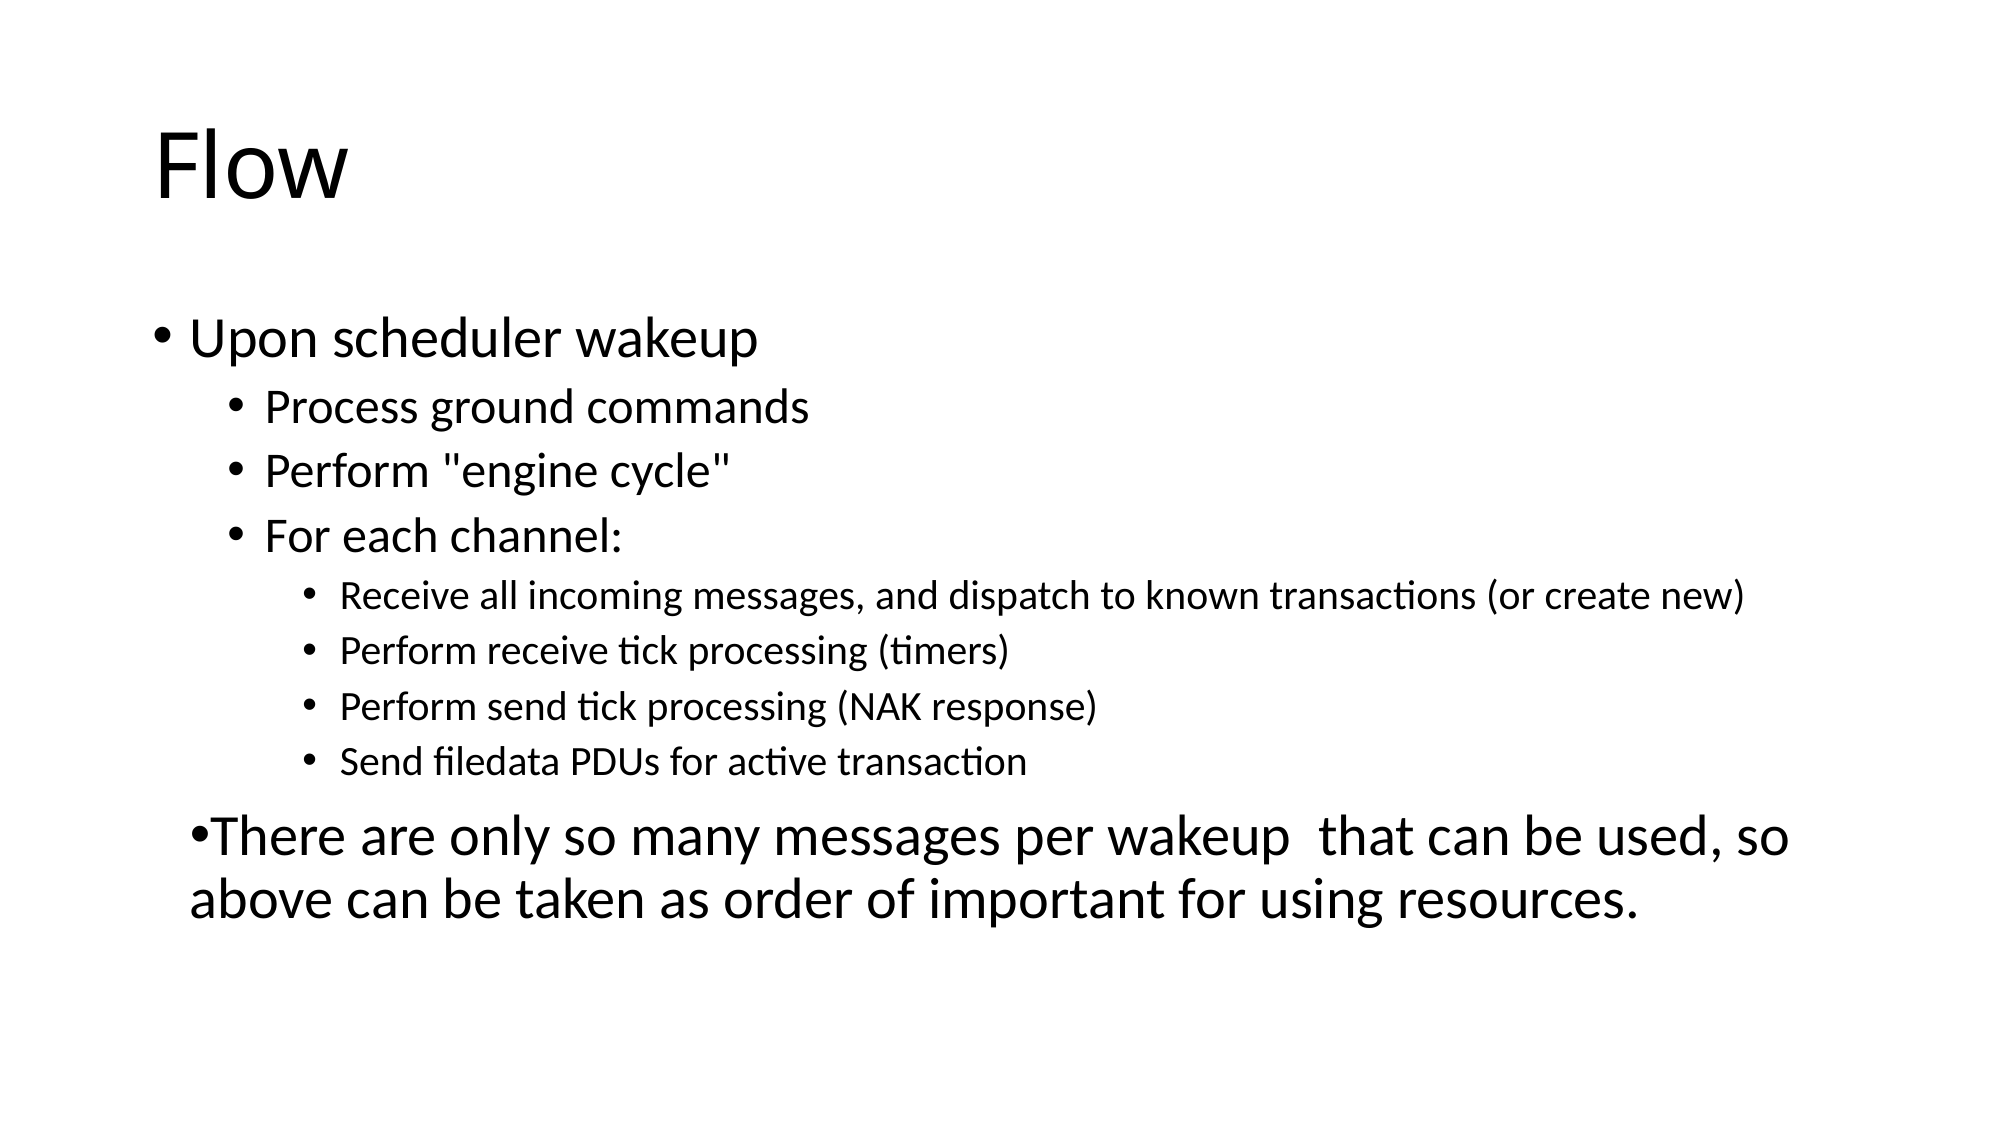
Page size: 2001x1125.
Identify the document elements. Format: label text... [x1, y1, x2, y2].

title Flow [137, 59, 1863, 278]
list Upon scheduler wakeup Process ground commands Perform "engine cycle" For each channel: Receive all incoming messages, and dispatch to known transactions (or create new) Perform receive tick processing (timers) Perform send tick processing (NAK response) Send filedata PDUs for active transaction There are only so many messages per wakeup that can be used, so above can be taken as order of important for using resources. [137, 299, 1863, 1014]
